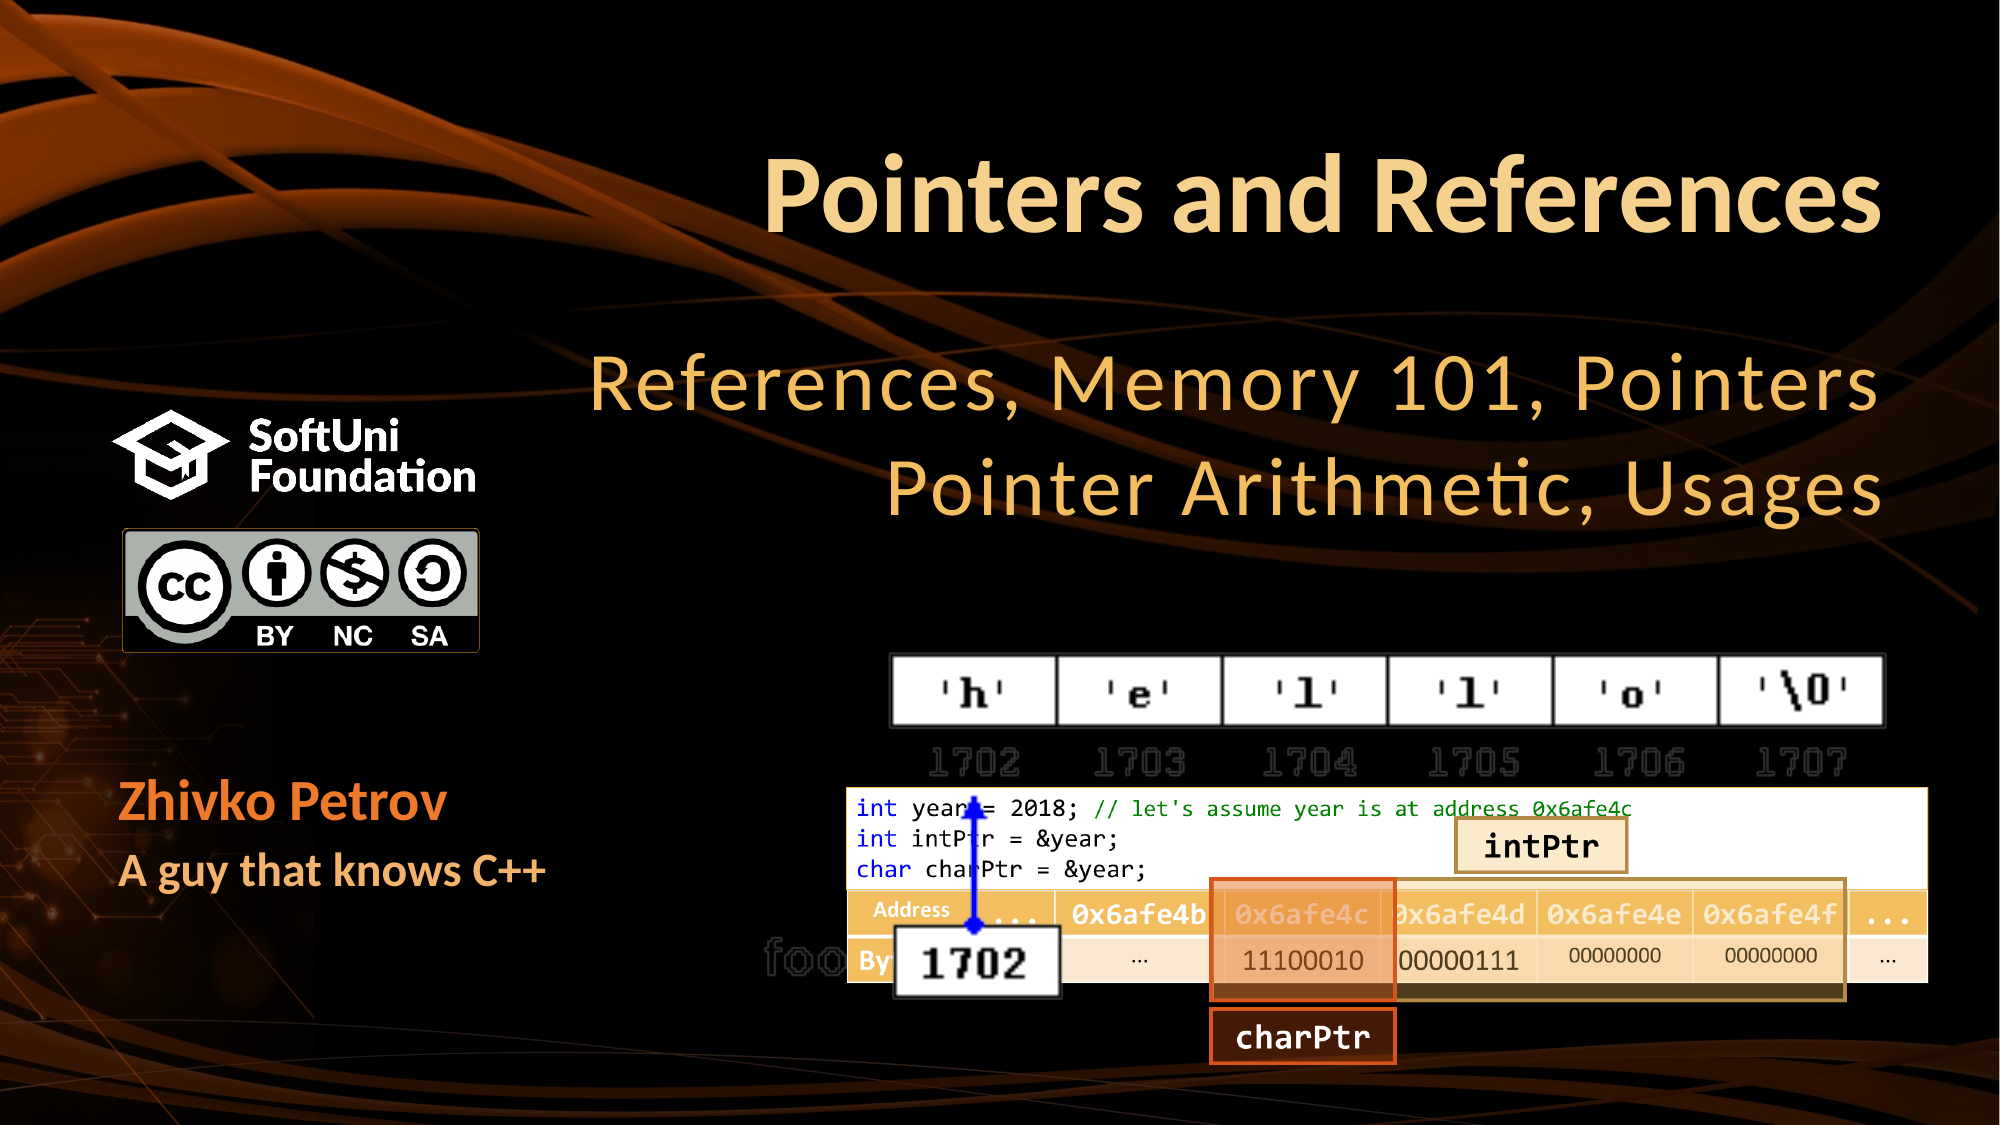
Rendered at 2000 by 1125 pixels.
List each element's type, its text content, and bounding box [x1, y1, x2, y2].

title Pointers and References [587, 75, 1885, 318]
picture [0, 0, 2000, 1125]
list Zhivko Petrov [112, 751, 636, 828]
subtitle References, Memory 101, Pointers Pointer Arithmetic, Usages [587, 322, 1885, 538]
list A guy that knows C++ [112, 828, 636, 902]
